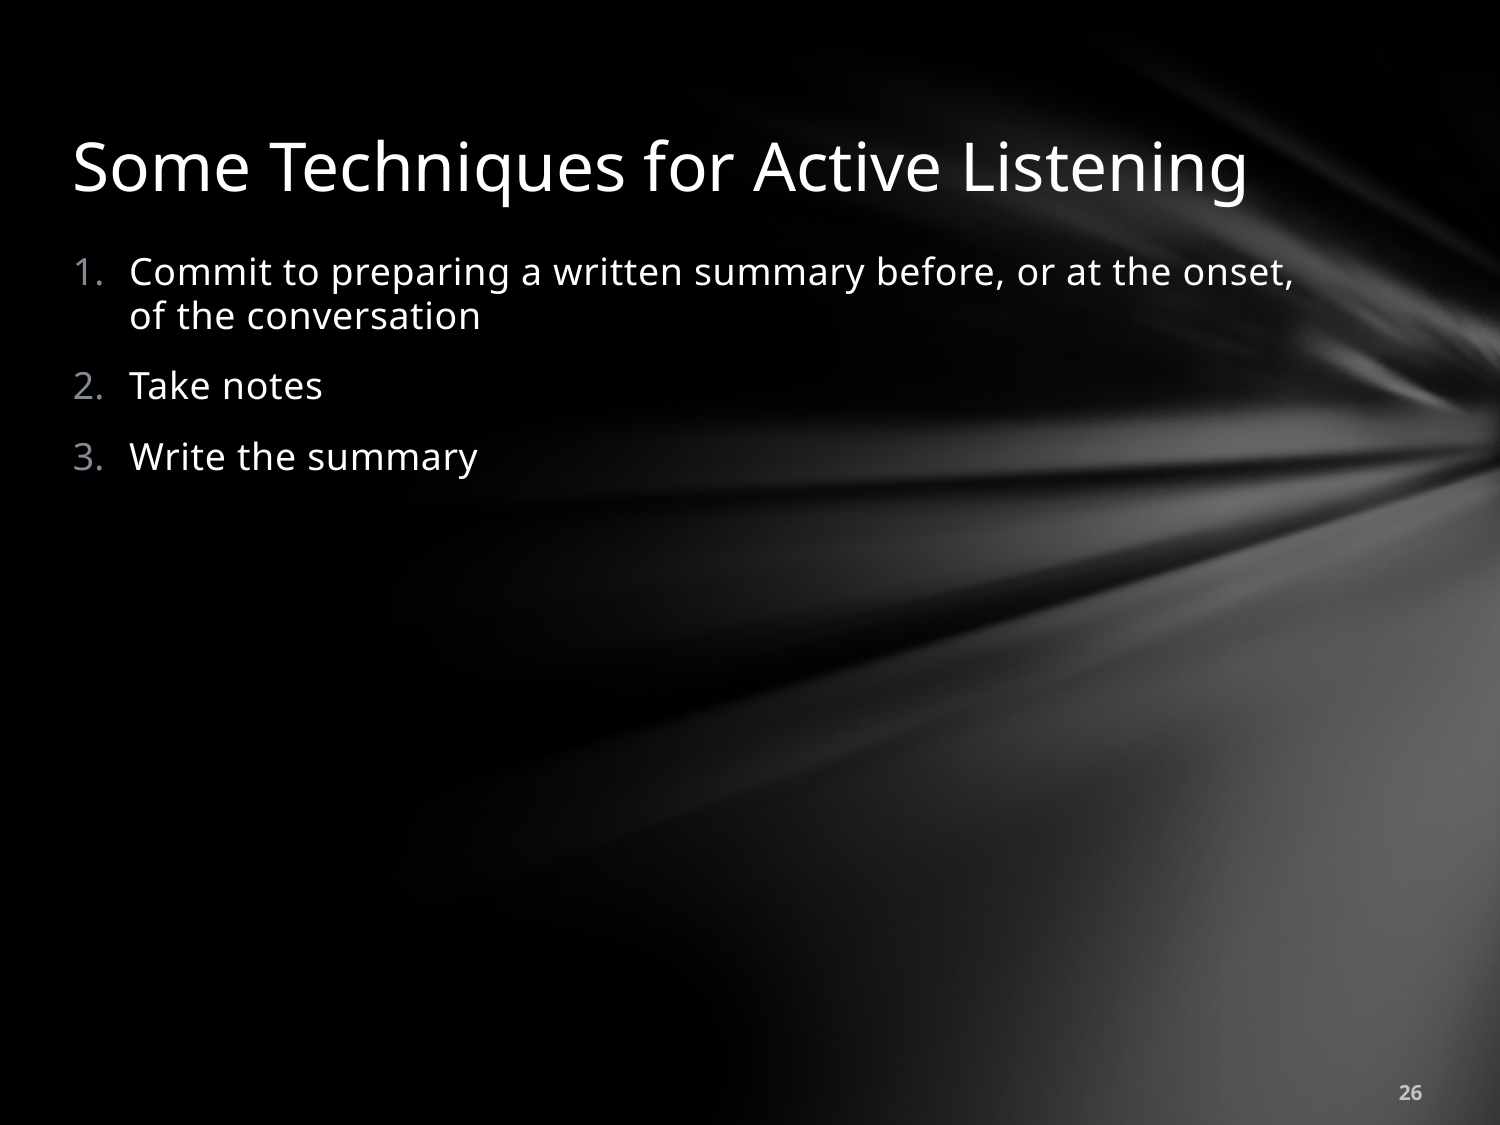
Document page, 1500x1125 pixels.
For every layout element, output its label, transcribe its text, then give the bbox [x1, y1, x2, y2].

title Some Techniques for Active Listening [57, 37, 1318, 213]
list Commit to preparing a written summary before, or at the onset, of the conversation Take notes Write the summary [57, 239, 1318, 1015]
slide_number 26 [1293, 1073, 1438, 1115]
